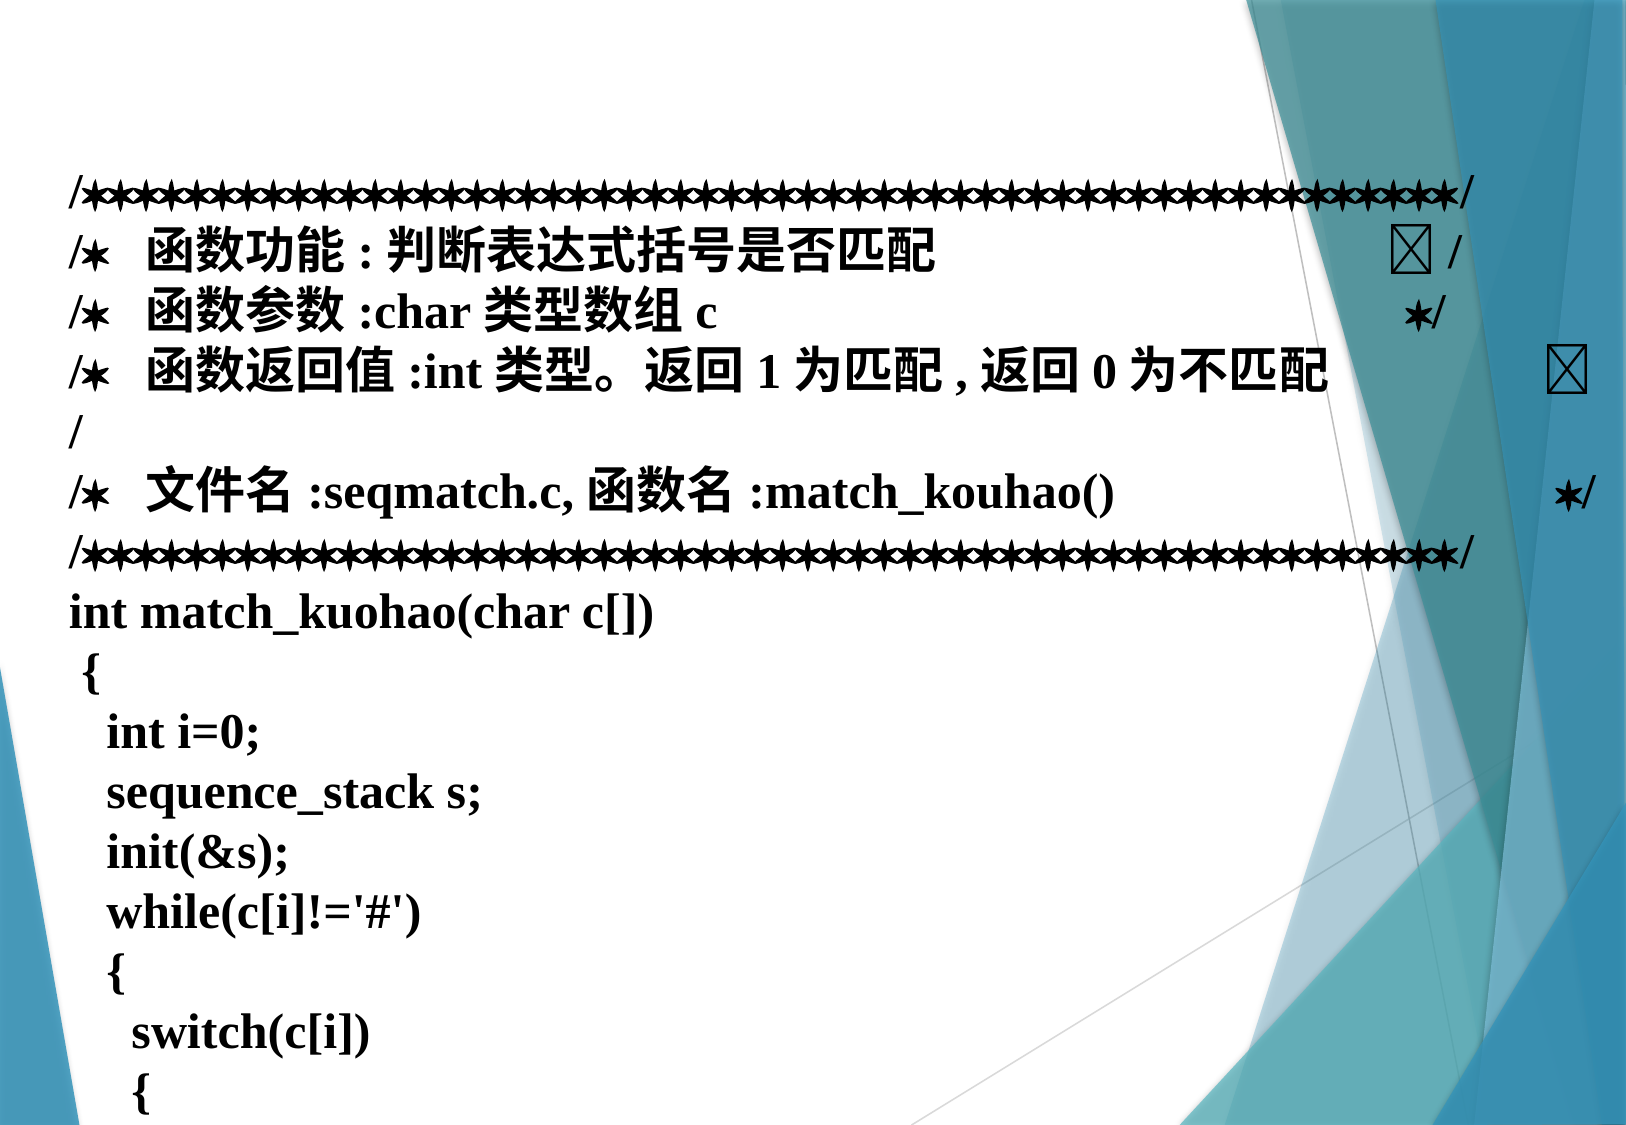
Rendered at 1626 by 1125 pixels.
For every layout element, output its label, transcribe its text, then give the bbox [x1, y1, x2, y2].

text_box // / 函数功能:判断表达式括号是否匹配 / / 函数参数:char类型数组c / / 函数返回值:int类型。返回1为匹配,返回0为不匹配 / / 文件名:seqmatch.c,函数名:match_kouhao() / // int match_kuohao(char c[]) { int i=0; sequence_stack s; init(&s); while(c[i]!='#') { switch(c[i]) { case '{': [54, 151, 1625, 1125]
